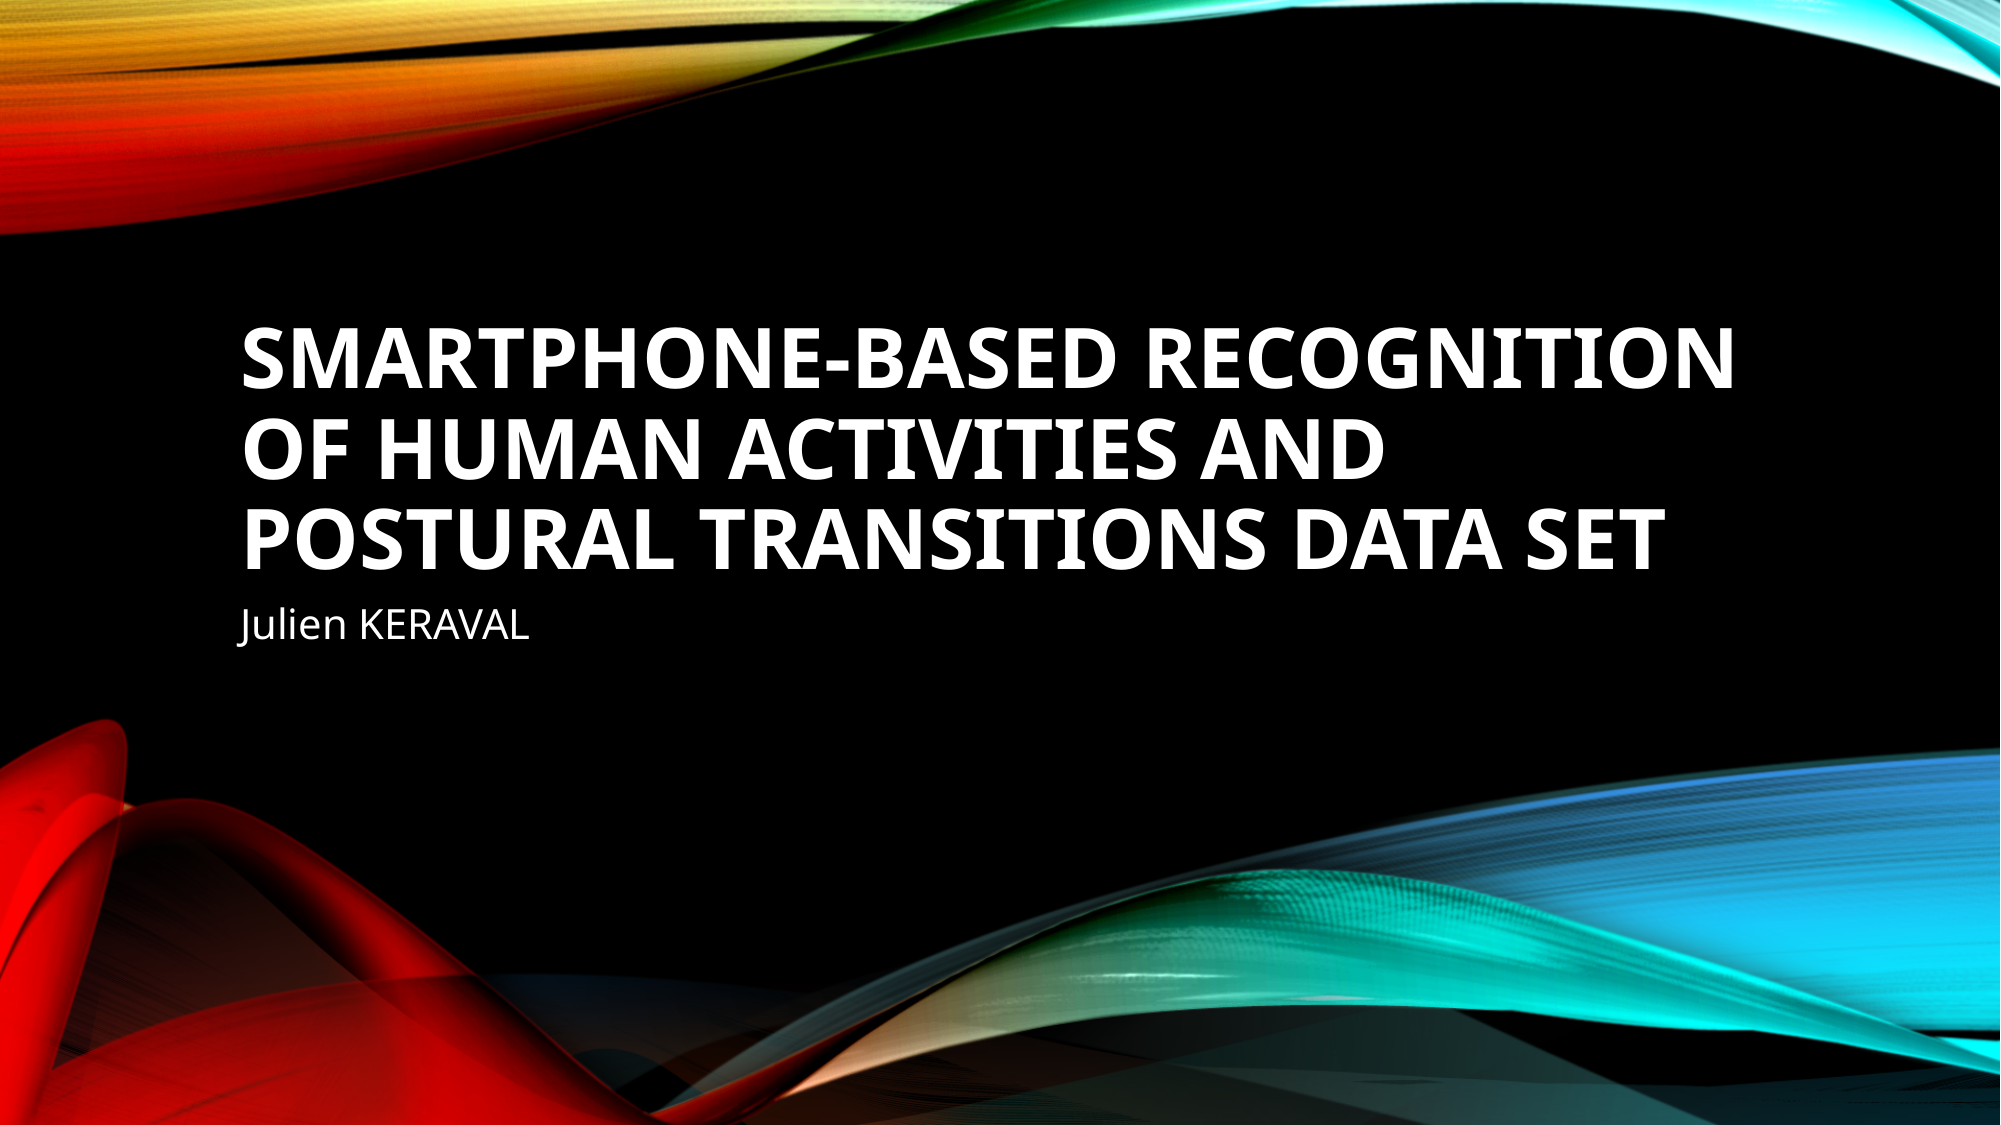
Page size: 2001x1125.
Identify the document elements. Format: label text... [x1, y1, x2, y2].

picture [0, 0, 2000, 237]
subtitle Julien KERAVAL [225, 595, 1775, 709]
picture [0, 717, 2000, 1125]
title Smartphone-Based Recognition of Human Activities and Postural Transitions Data Set [225, 295, 1775, 595]
